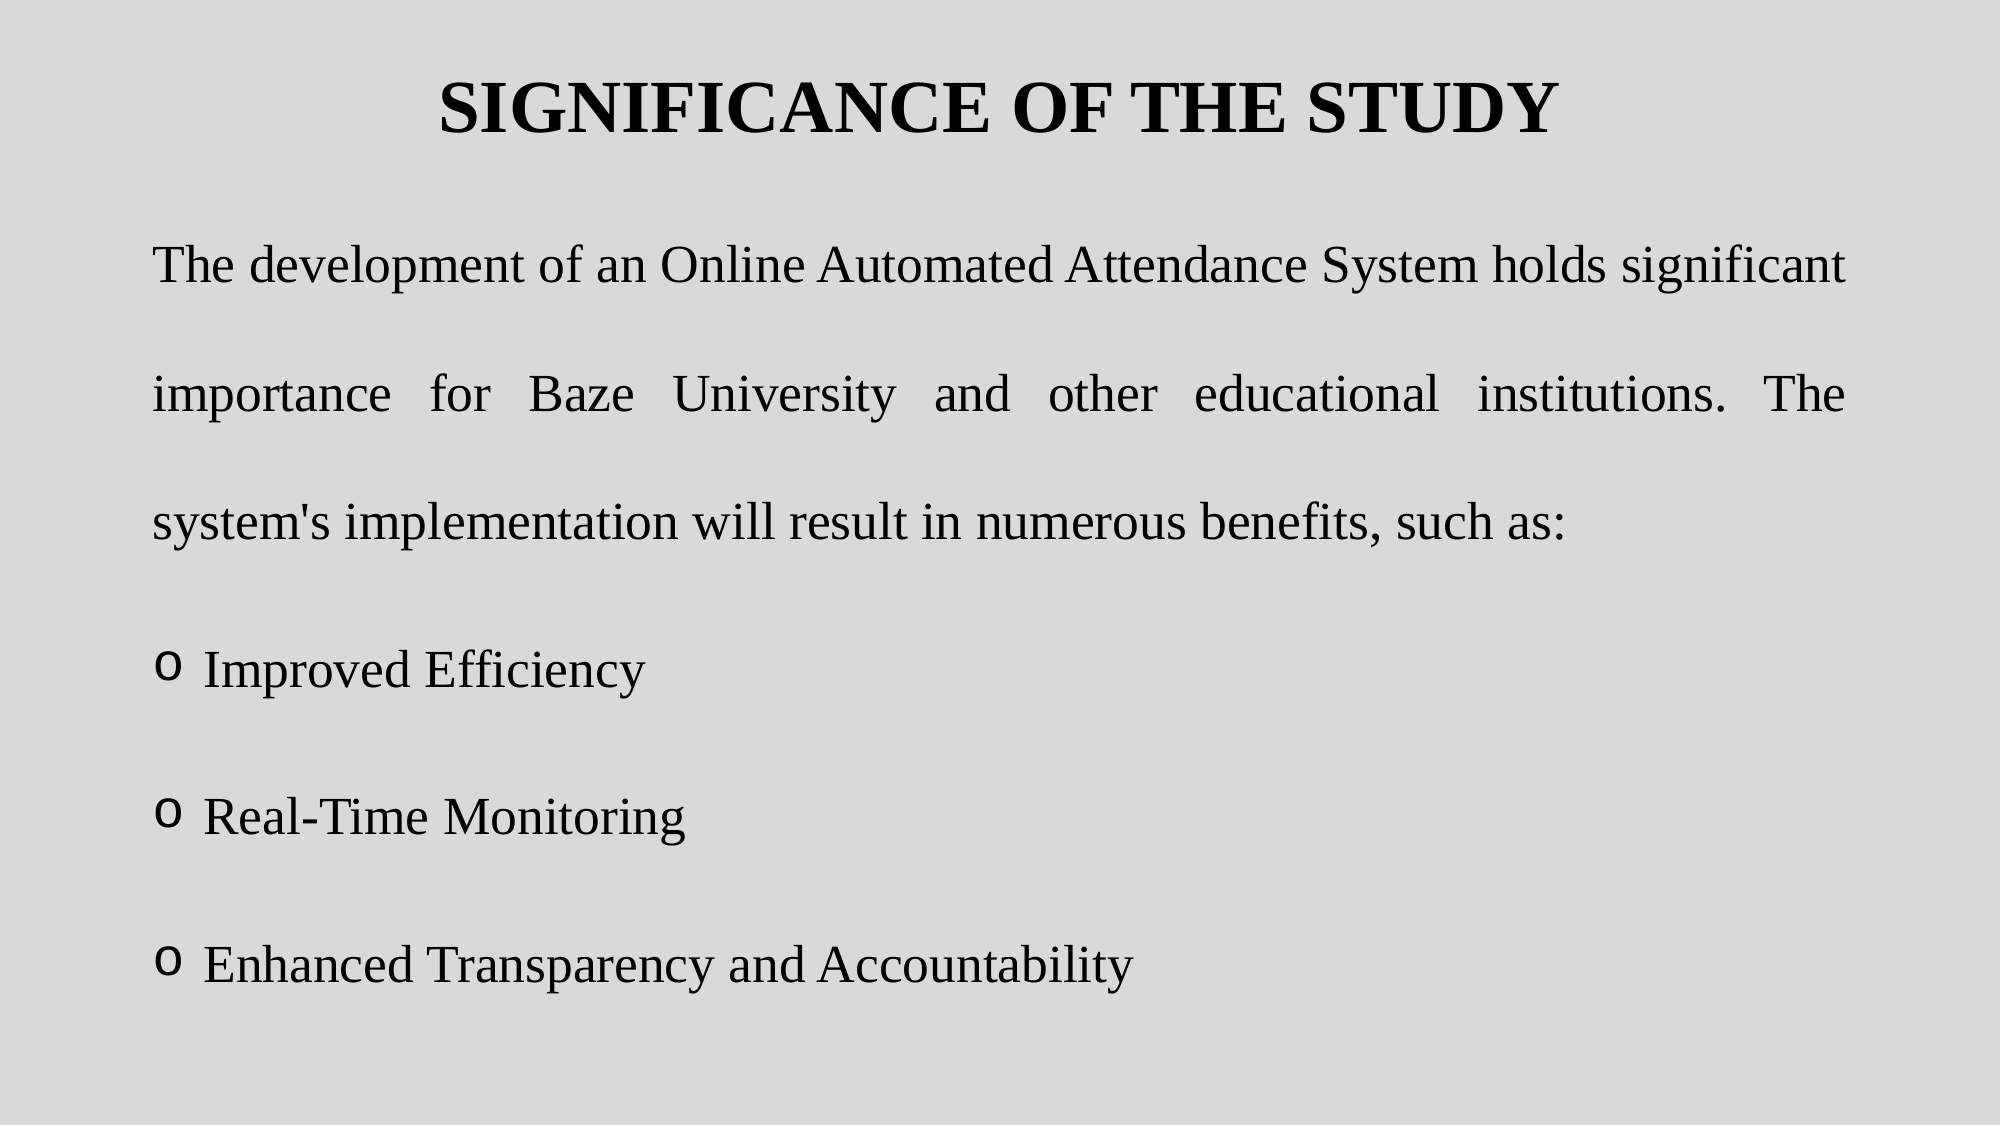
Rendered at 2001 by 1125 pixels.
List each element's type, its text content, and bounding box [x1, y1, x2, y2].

list The development of an Online Automated Attendance System holds significant importance for Baze University and other educational institutions. The system's implementation will result in numerous benefits, such as: Improved Efficiency Real-Time Monitoring Enhanced Transparency and Accountability [137, 157, 1863, 1098]
text_box SIGNIFICANCE OF THE STUDY [249, 59, 1750, 158]
